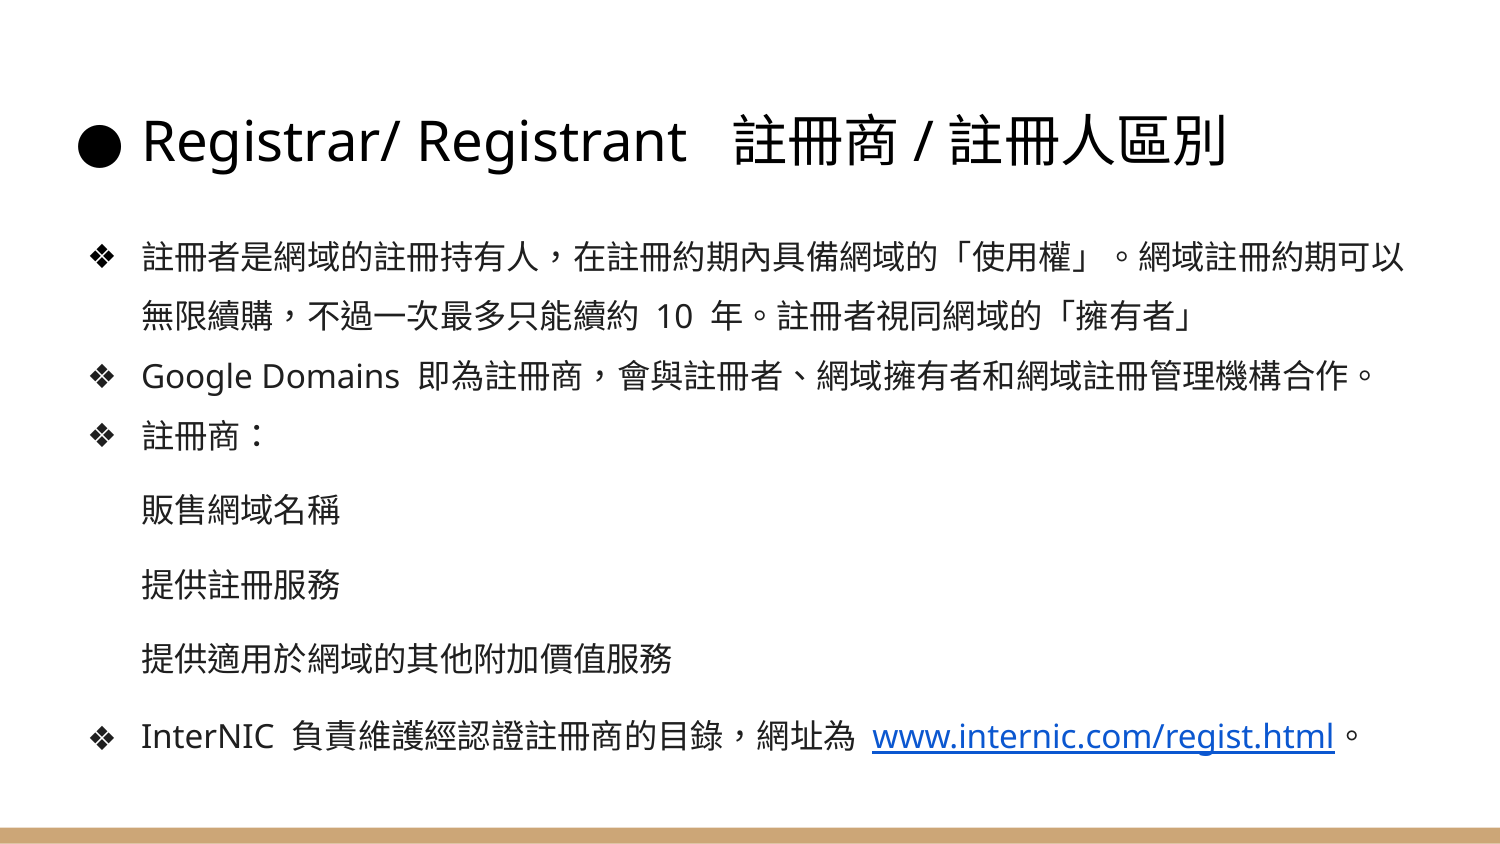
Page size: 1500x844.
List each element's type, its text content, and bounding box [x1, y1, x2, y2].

list 註冊者是網域的註冊持有人，在註冊約期內具備網域的「使用權」。網域註冊約期可以無限續購，不過一次最多只能續約 10 年。註冊者視同網域的「擁有者」 Google Domains 即為註冊商，會與註冊者、網域擁有者和網域註冊管理機構合作。 註冊商： 販售網域名稱 提供註冊服務 提供適用於網域的其他附加價值服務 InterNIC 負責維護經認證註冊商的目錄，網址為 www.internic.com/regist.html。 [51, 200, 1449, 805]
title Registrar/ Registrant 註冊商/註冊人區別 [51, 51, 1449, 189]
